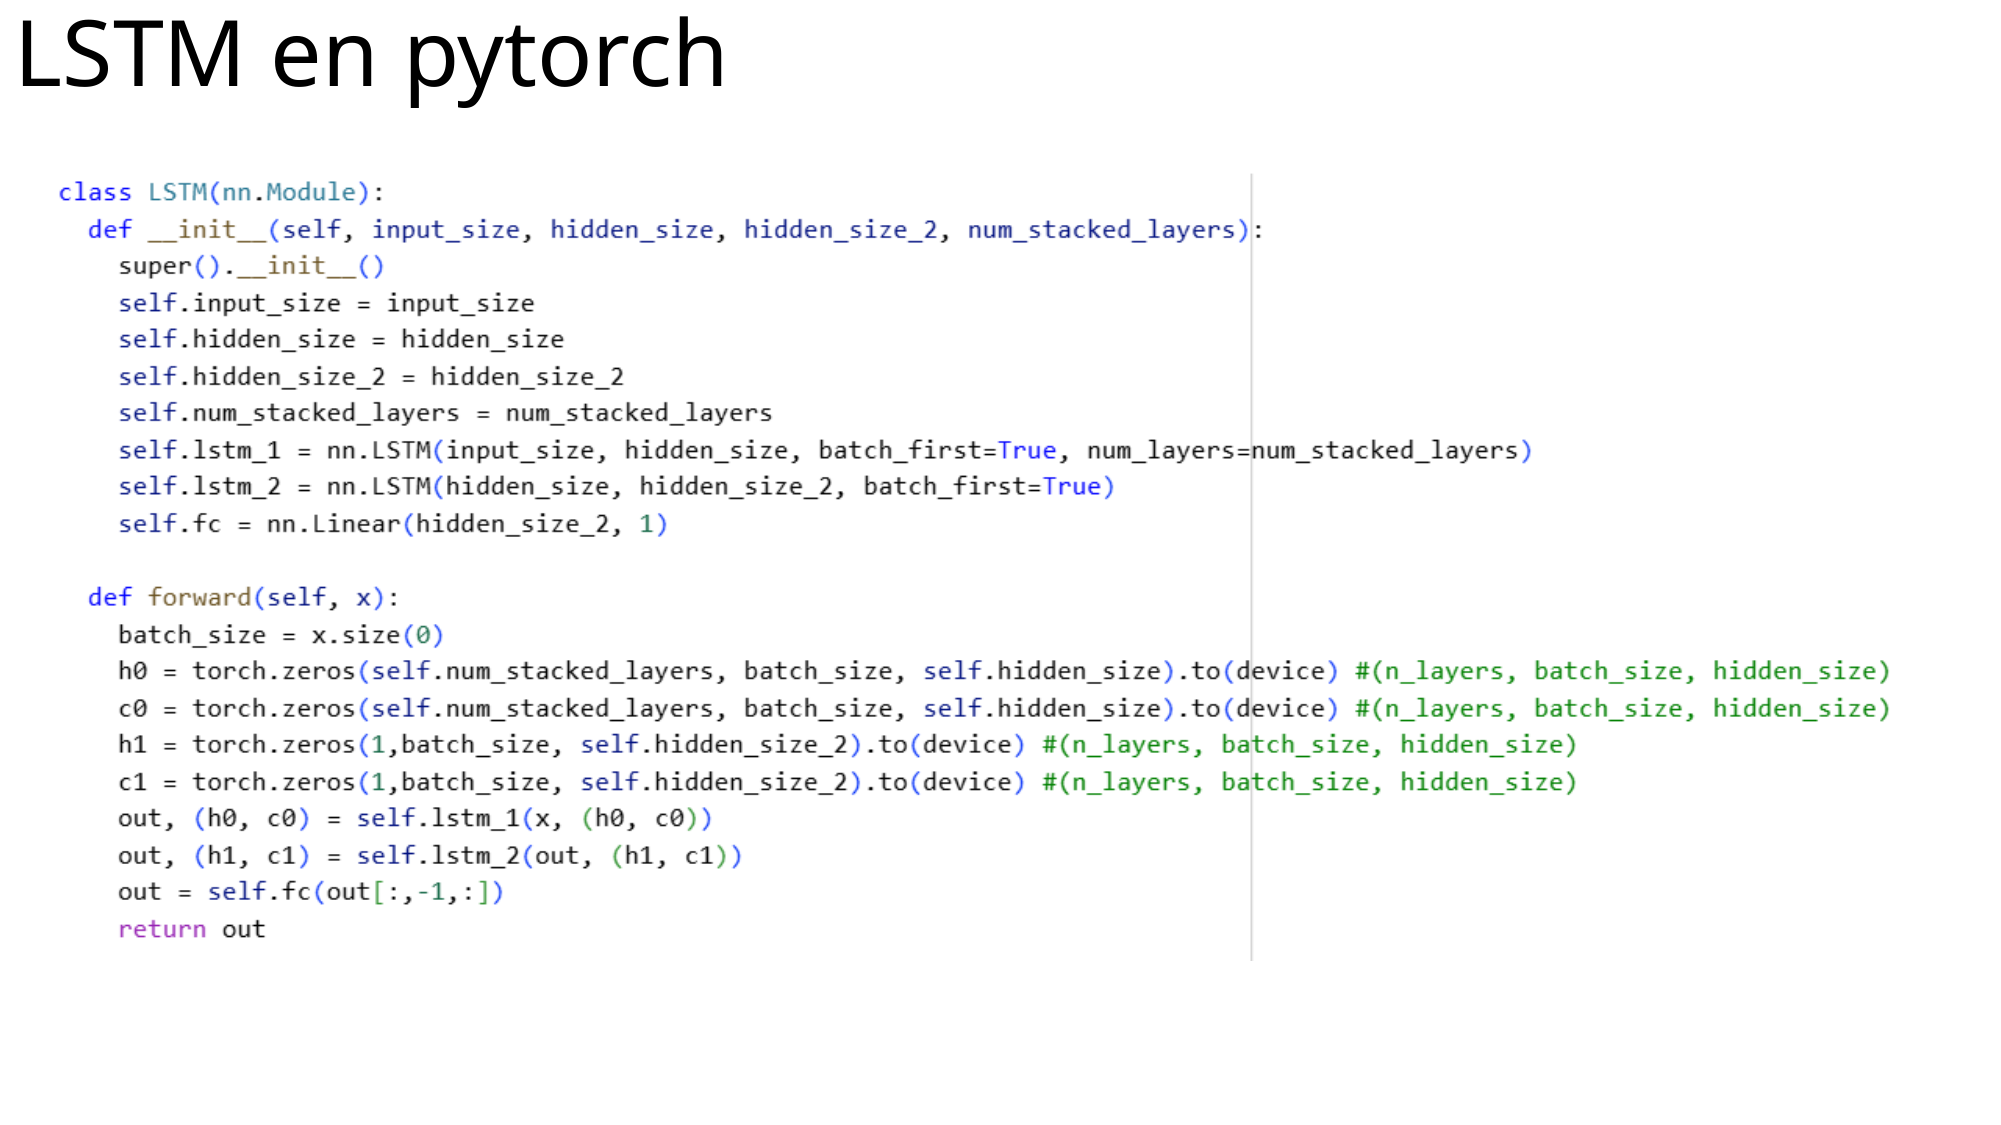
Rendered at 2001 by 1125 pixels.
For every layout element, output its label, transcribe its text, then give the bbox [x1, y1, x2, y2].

text_box LSTM en pytorch [0, 0, 1725, 218]
picture [10, 163, 1990, 961]
